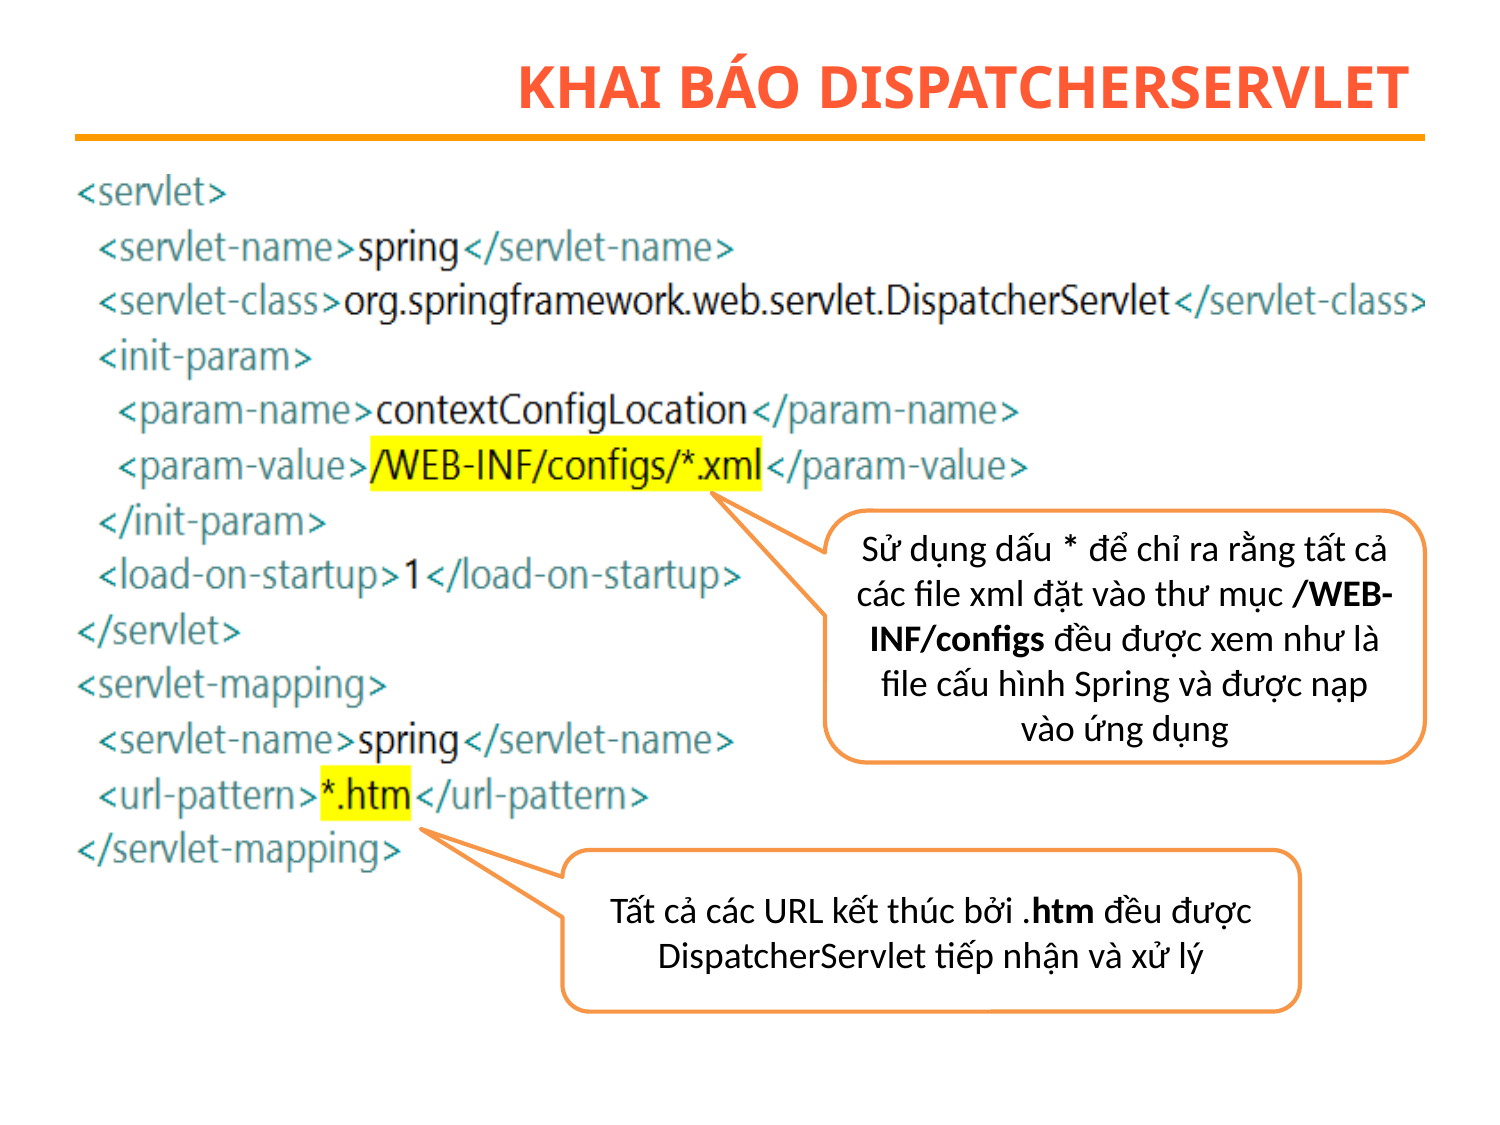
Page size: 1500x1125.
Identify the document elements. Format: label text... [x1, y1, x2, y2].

title Khai báo DispatcherServlet [337, 45, 1425, 125]
picture [74, 174, 1426, 876]
text_box Tất cả các URL kết thúc bởi .htm đều được DispatcherServlet tiếp nhận và xử lý [505, 884, 1303, 1014]
